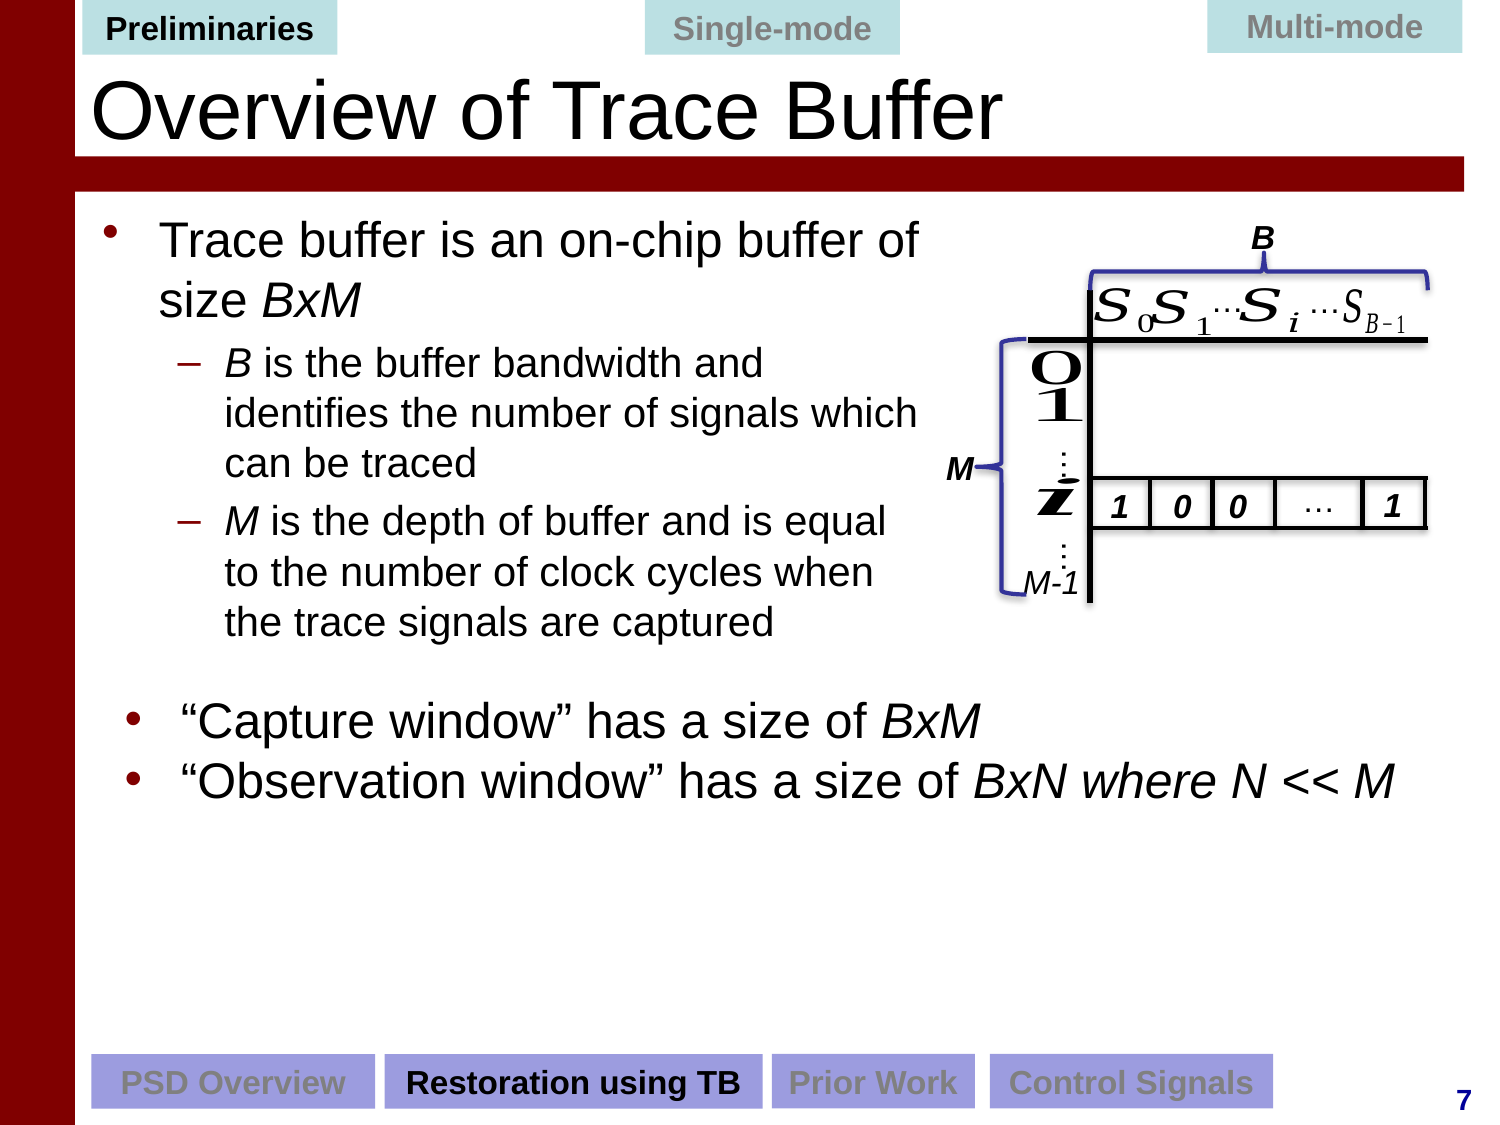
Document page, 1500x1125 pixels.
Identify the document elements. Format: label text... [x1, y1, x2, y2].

list Trace buffer is an on-chip buffer of size BxM B is the buffer bandwidth and identifies the number of signals which can be traced M is the depth of buffer and is equal to the number of clock cycles when the trace signals are captured [87, 199, 938, 676]
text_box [930, 208, 1428, 610]
text_box “Capture window” has a size of BxM “Observation window” has a size of BxN where N << M [109, 681, 1416, 816]
title Overview of Trace Buffer [74, 24, 1451, 188]
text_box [82, 0, 1463, 56]
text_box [91, 1053, 1274, 1110]
